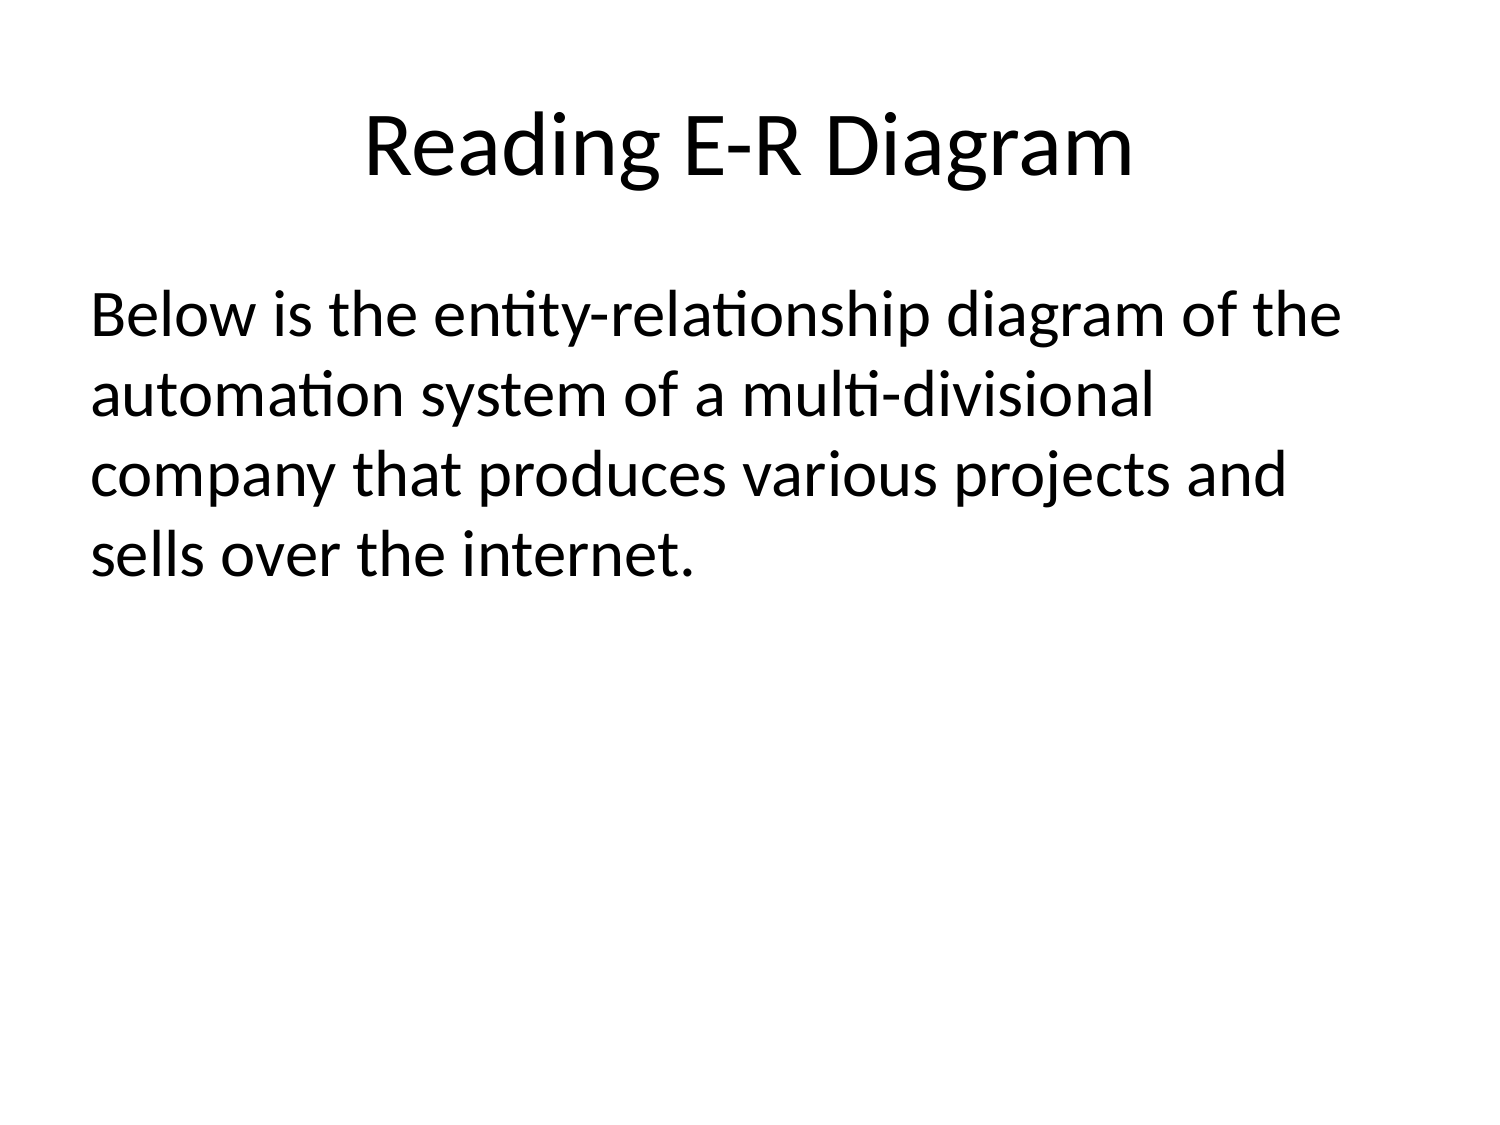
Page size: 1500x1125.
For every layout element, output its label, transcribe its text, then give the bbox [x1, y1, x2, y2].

list Below is the entity-relationship diagram of the automation system of a multi-divisional company that produces various projects and sells over the internet. [75, 262, 1425, 1005]
title Reading E-R Diagram [75, 45, 1425, 233]
